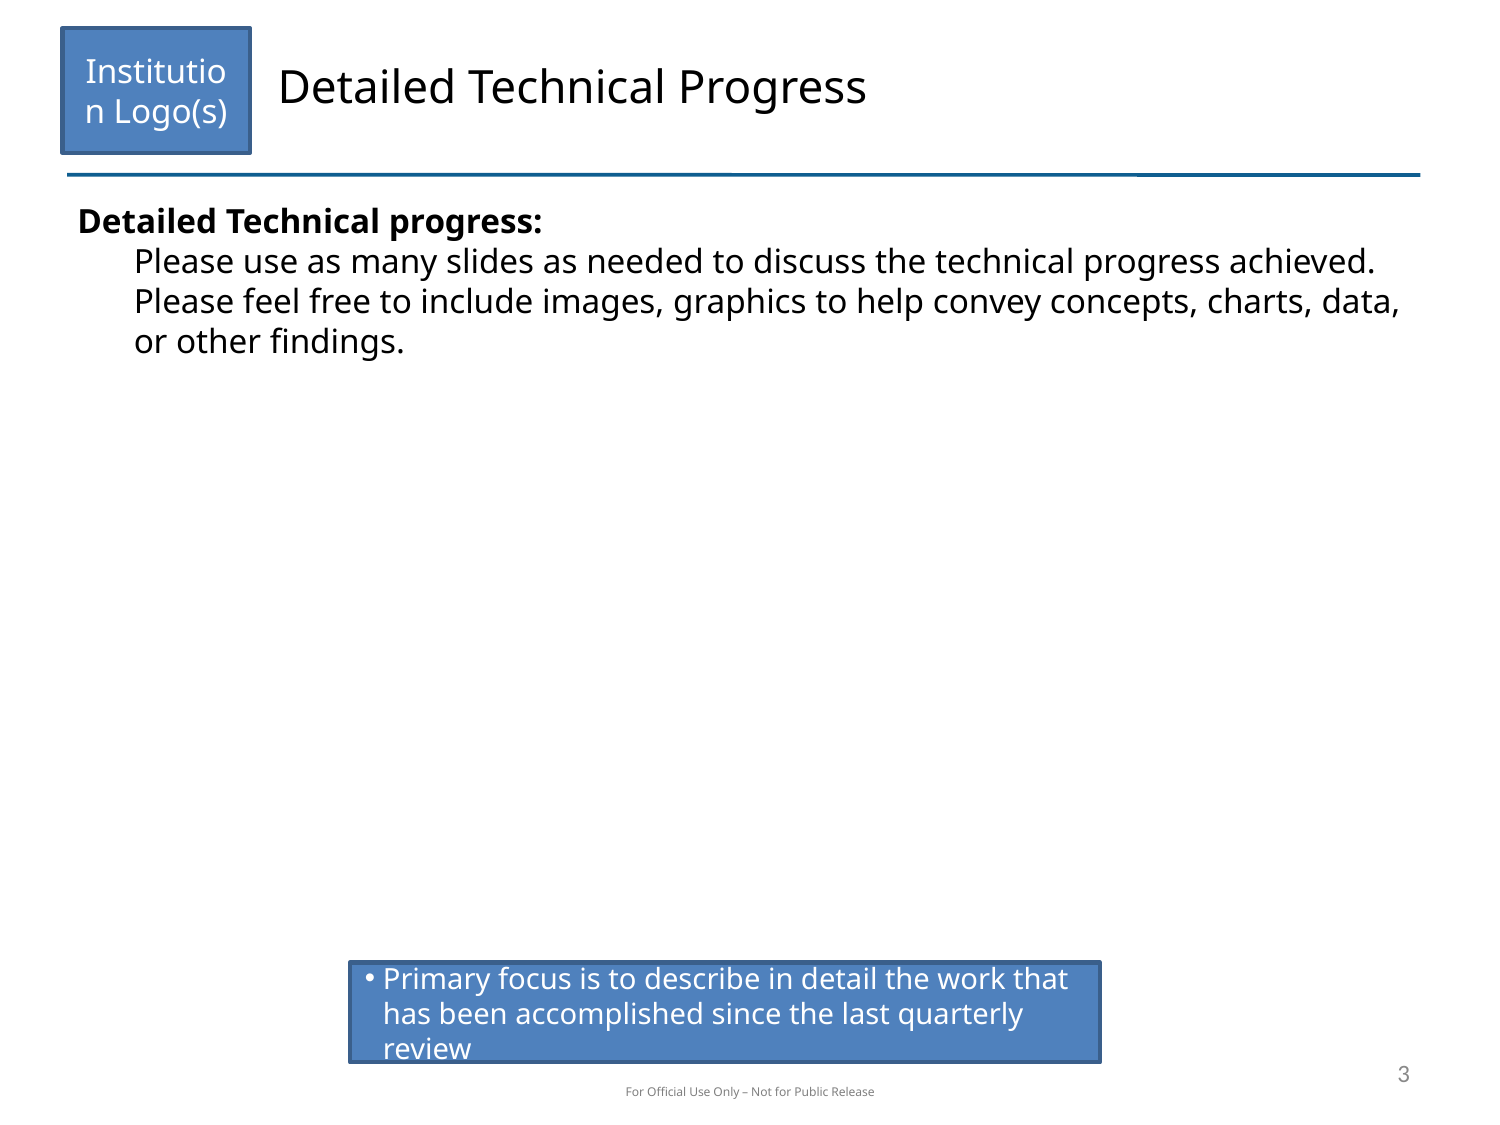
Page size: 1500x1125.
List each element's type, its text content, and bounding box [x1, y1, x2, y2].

text_box Primary focus is to describe in detail the work that has been accomplished since the last quarterly review [348, 960, 1102, 1064]
list Detailed Technical Progress [262, 49, 1326, 113]
text_box Institution Logo(s) [60, 26, 252, 155]
slide_number 3 [1074, 1042, 1425, 1103]
list Detailed Technical progress: Please use as many slides as needed to discuss the technical progress achieved. Please feel free to include images, graphics to help convey concepts, charts, data, or other findings. [62, 192, 1426, 1003]
